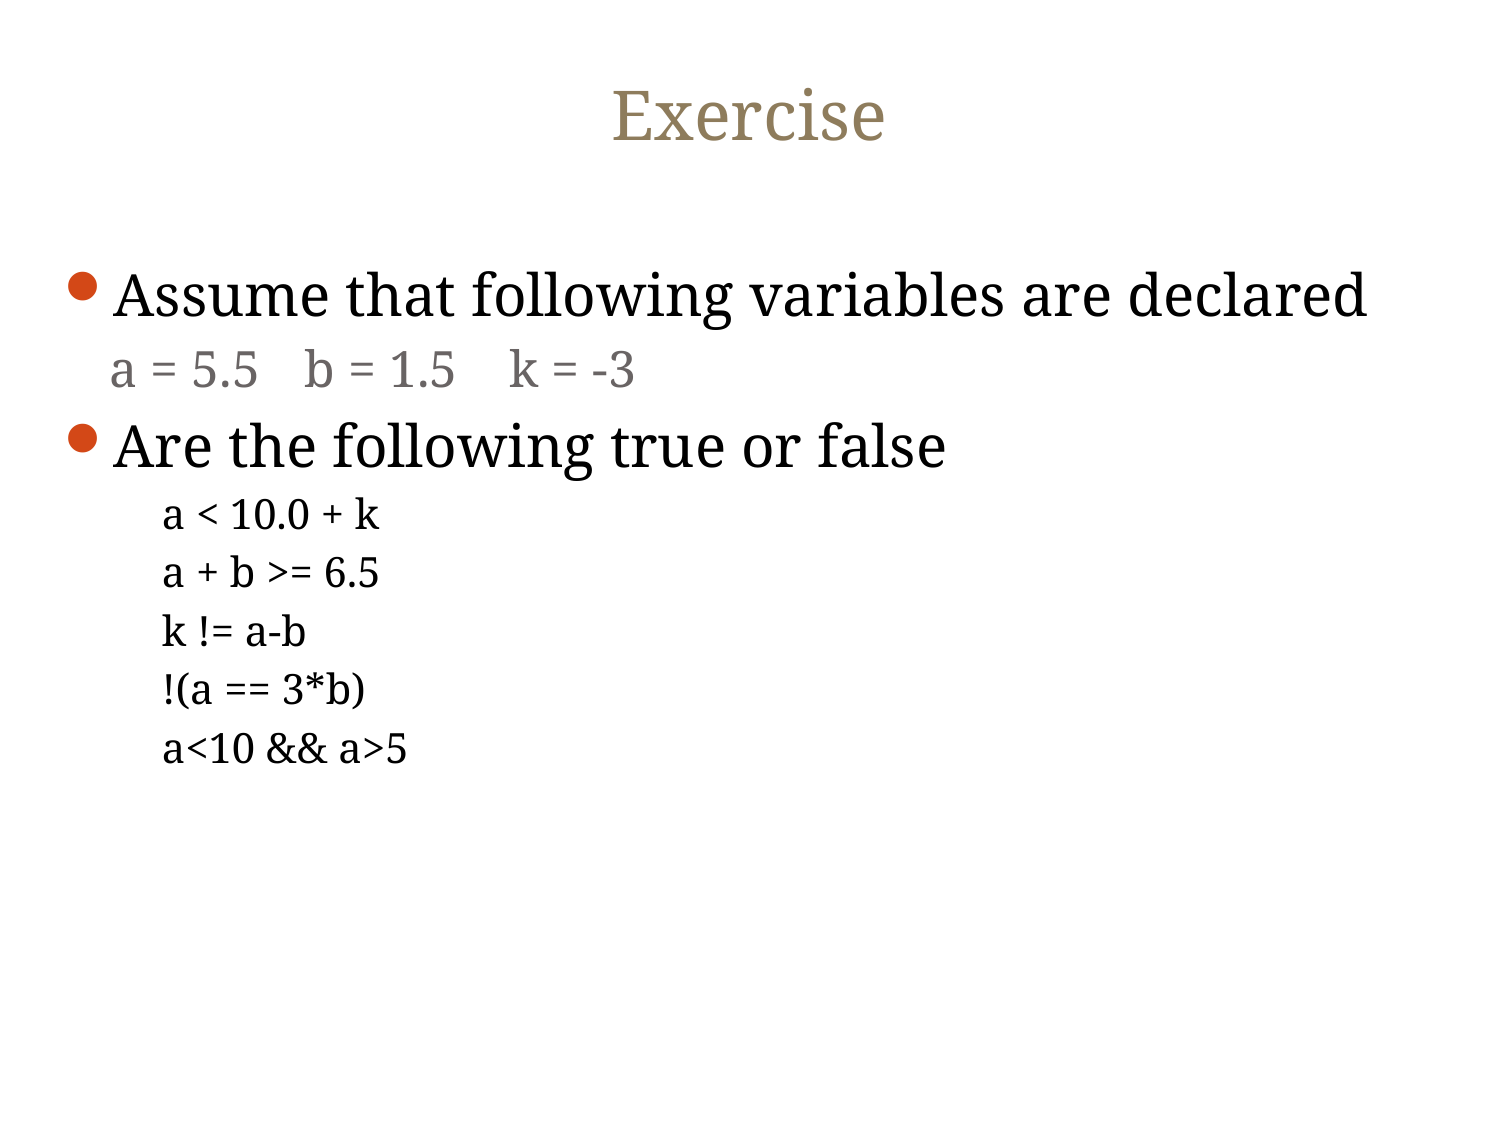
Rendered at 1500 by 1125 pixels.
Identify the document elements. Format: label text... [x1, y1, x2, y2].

title Exercise [49, 37, 1450, 163]
list Assume that following variables are declared a = 5.5 b = 1.5 k = -3 Are the following true or false a < 10.0 + k a + b >= 6.5 k != a-b !(a == 3*b) a<10 && a>5 [49, 250, 1445, 1001]
